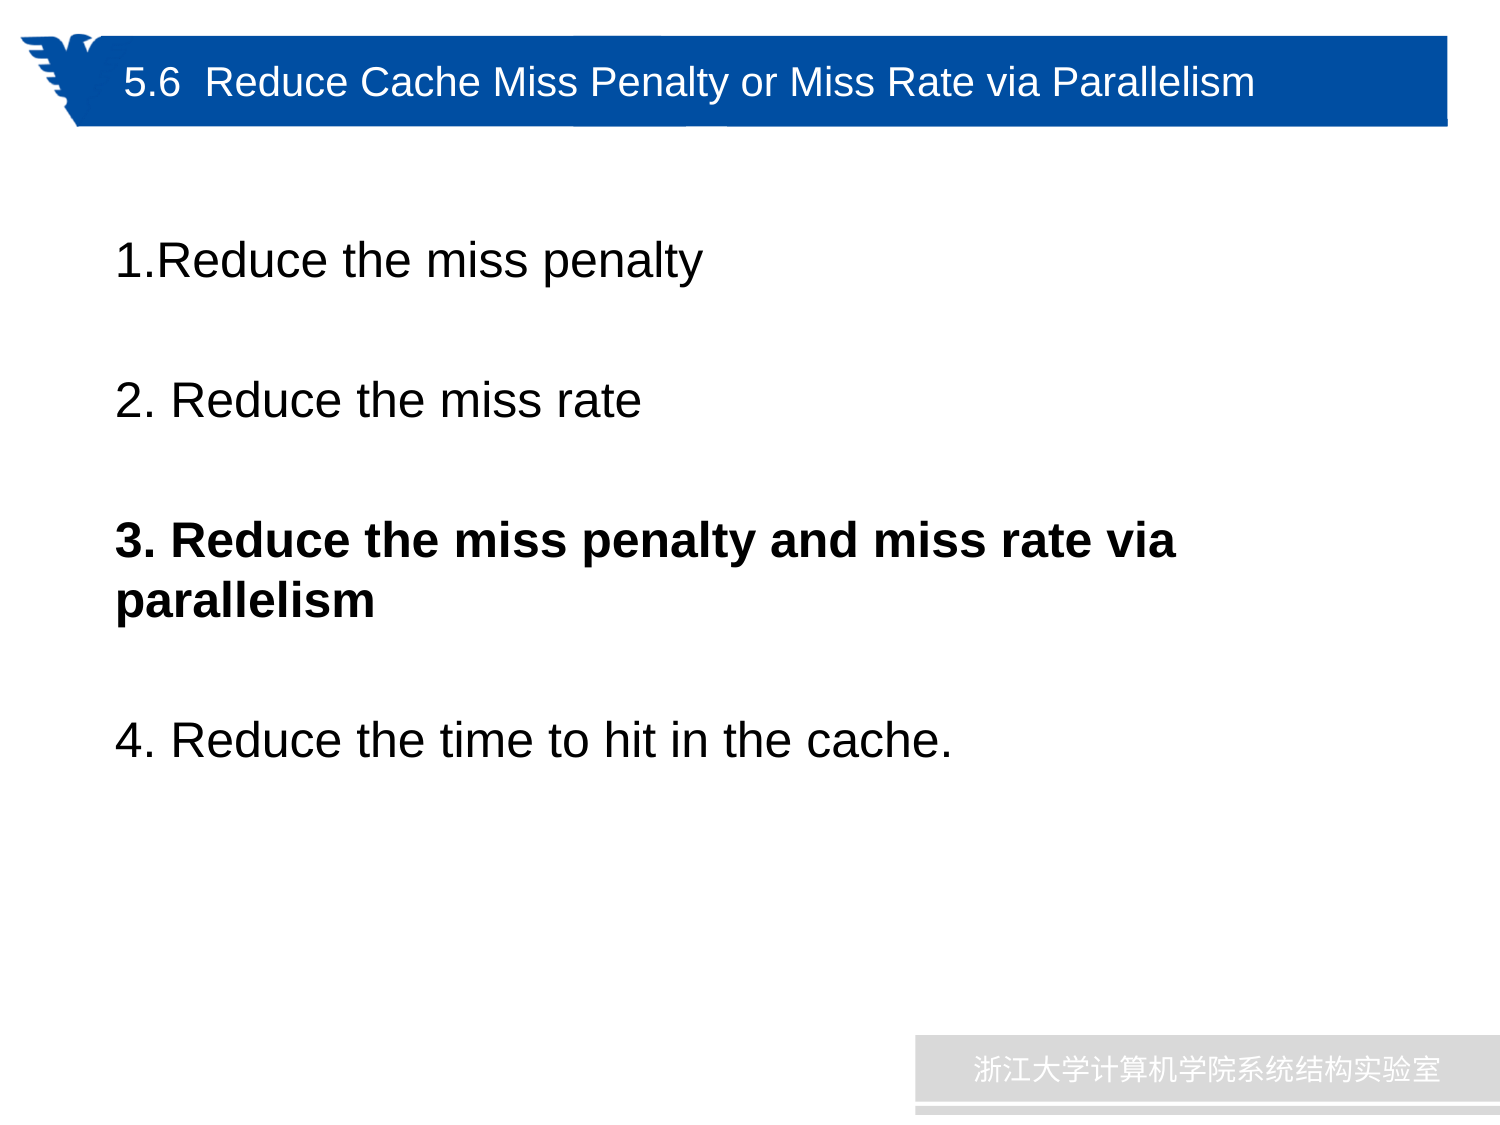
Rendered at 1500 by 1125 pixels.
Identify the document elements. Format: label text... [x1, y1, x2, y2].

picture [5, 19, 148, 127]
list 1.Reduce the miss penalty 2. Reduce the miss rate 3. Reduce the miss penalty and miss rate via parallelism 4. Reduce the time to hit in the cache. [99, 219, 1400, 945]
title 5.6 Reduce Cache Miss Penalty or Miss Rate via Parallelism [108, 38, 1406, 121]
